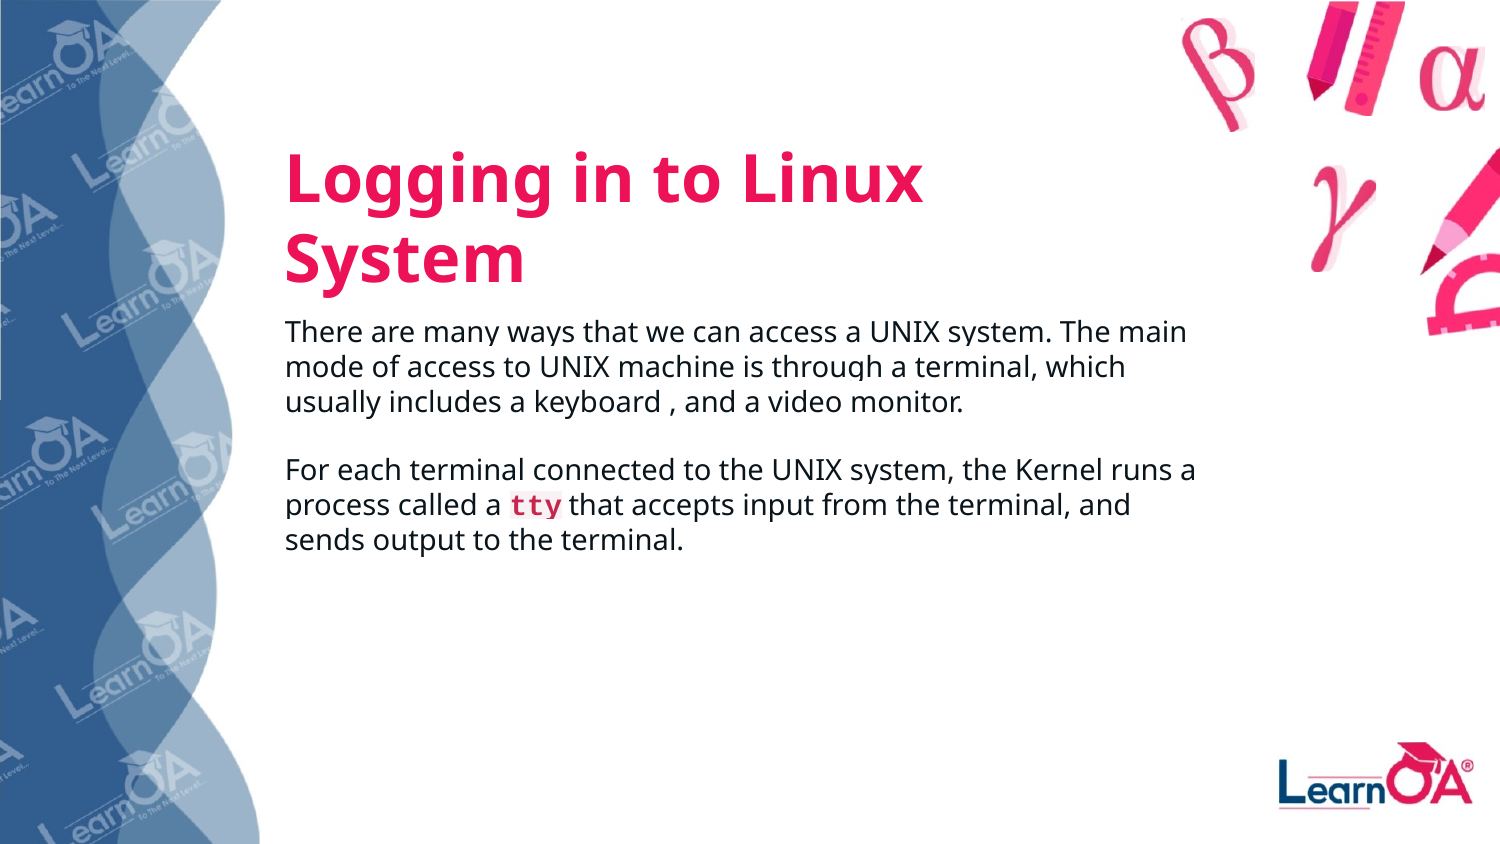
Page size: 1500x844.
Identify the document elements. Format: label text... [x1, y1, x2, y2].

list There are many ways that we can access a UNIX system. The main mode of access to UNIX machine is through a terminal, which usually includes a keyboard , and a video monitor. For each terminal connected to the UNIX system, the Kernel runs a process called a tty that accepts input from the terminal, and sends output to the terminal. [269, 298, 1229, 667]
title Logging in to Linux System [269, 121, 1182, 216]
picture [1419, 146, 1500, 336]
picture [1310, 165, 1377, 272]
picture [1277, 742, 1474, 811]
picture [1419, 46, 1485, 111]
picture [0, 0, 261, 844]
picture [1181, 18, 1255, 132]
picture [1306, 1, 1405, 116]
